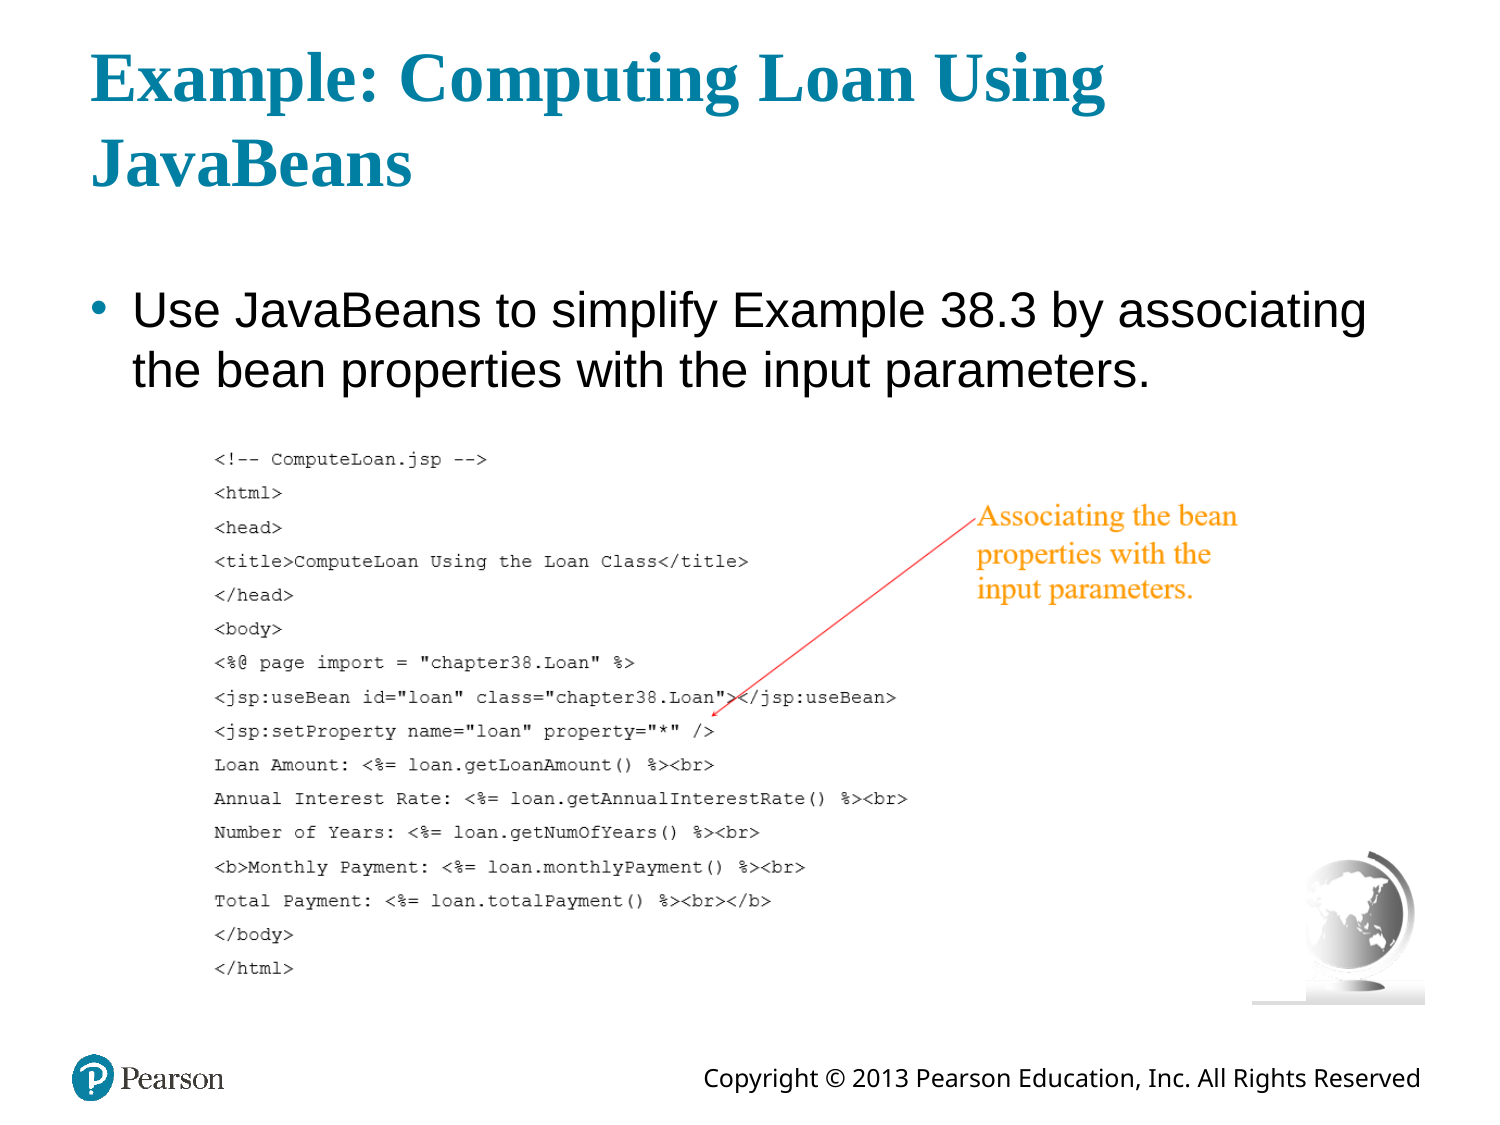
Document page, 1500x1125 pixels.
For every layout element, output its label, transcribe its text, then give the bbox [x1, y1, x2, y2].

picture [72, 1054, 88, 1070]
list Use JavaBeans to simplify Example 38.3 by associating the bean properties with the input parameters. [75, 262, 1425, 1005]
title Example: Computing Loan Using JavaBeans [75, 35, 1425, 216]
picture [193, 419, 1307, 1001]
picture [81, 1063, 106, 1088]
picture [99, 1054, 224, 1101]
picture [72, 1088, 82, 1101]
